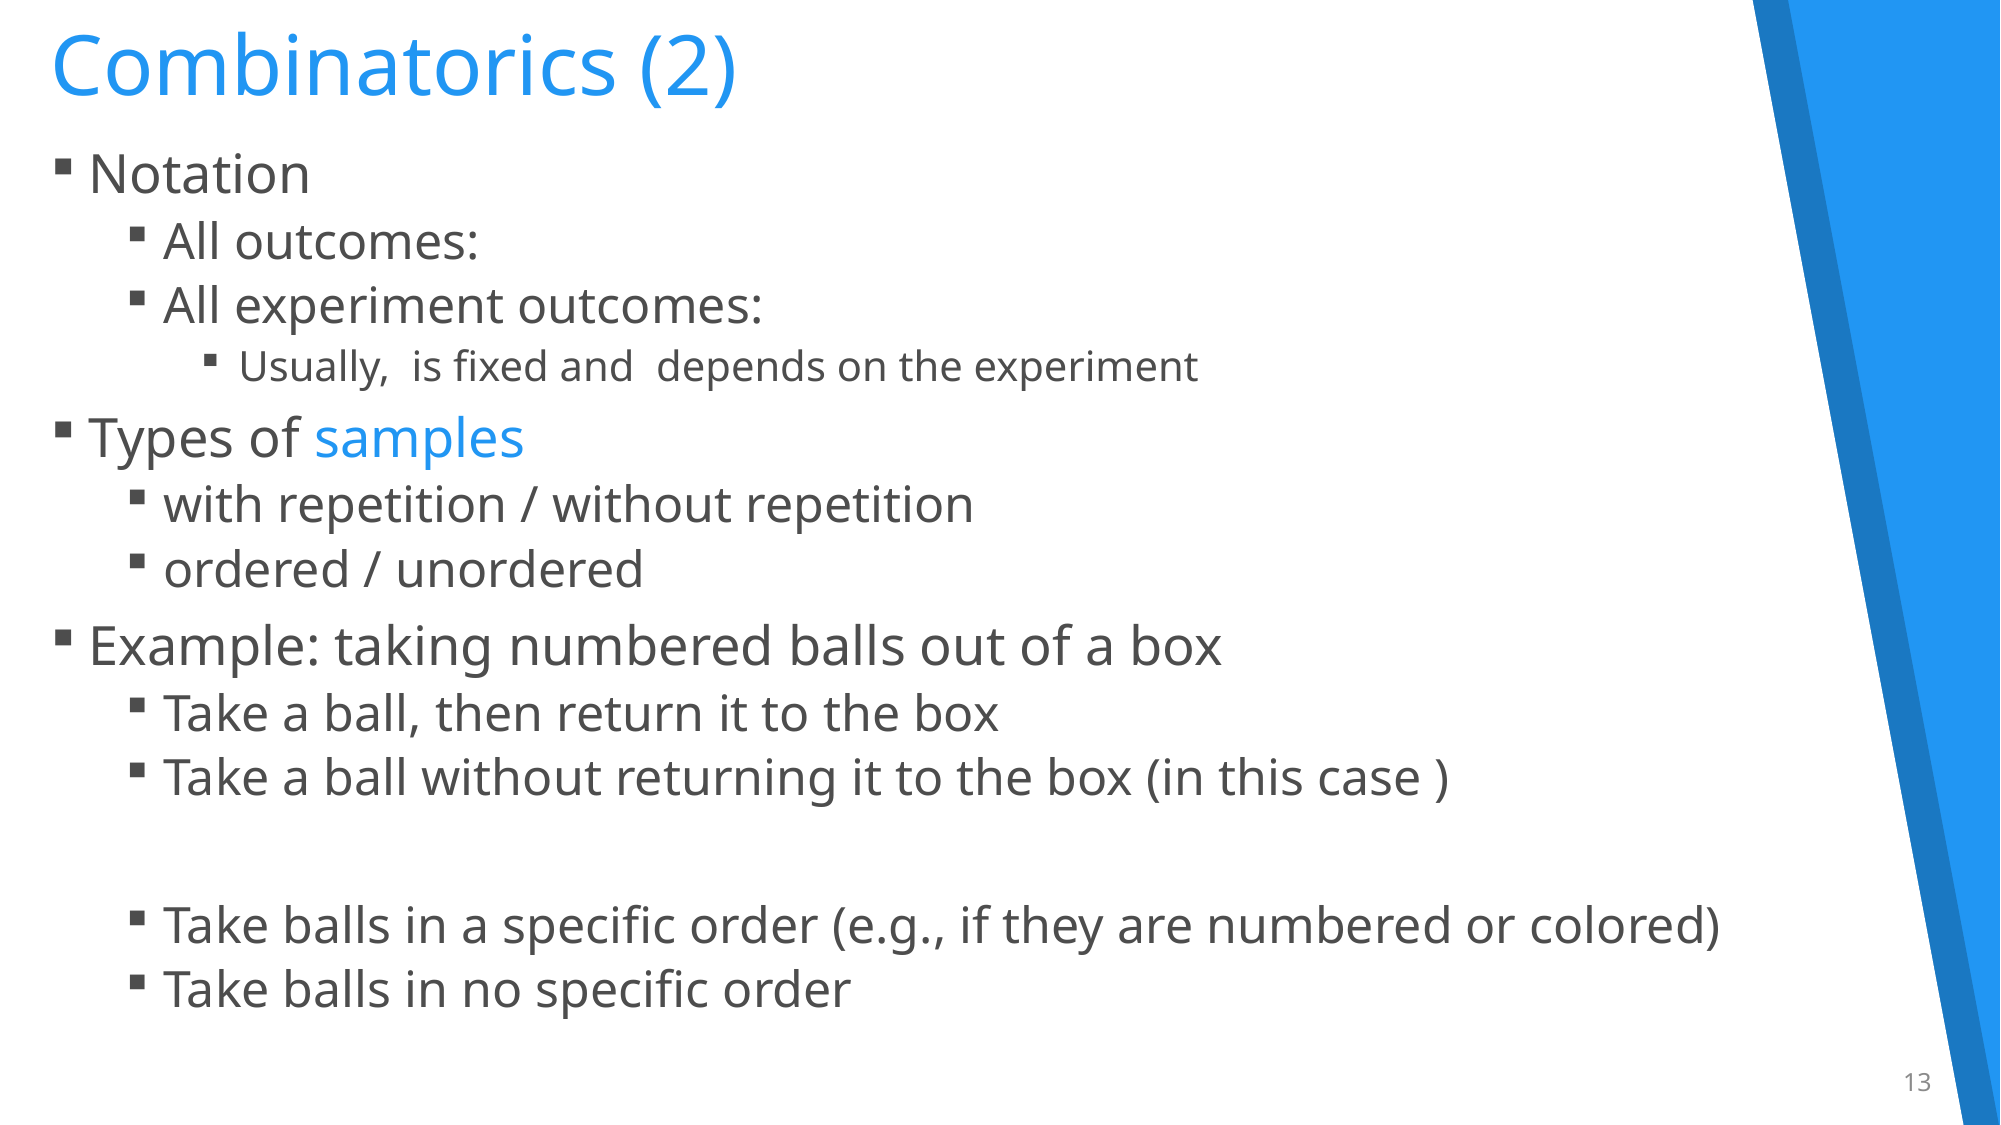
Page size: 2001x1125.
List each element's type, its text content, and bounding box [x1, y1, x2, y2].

title Combinatorics (2) [35, 0, 1959, 137]
slide_number 13 [1877, 1053, 1947, 1114]
